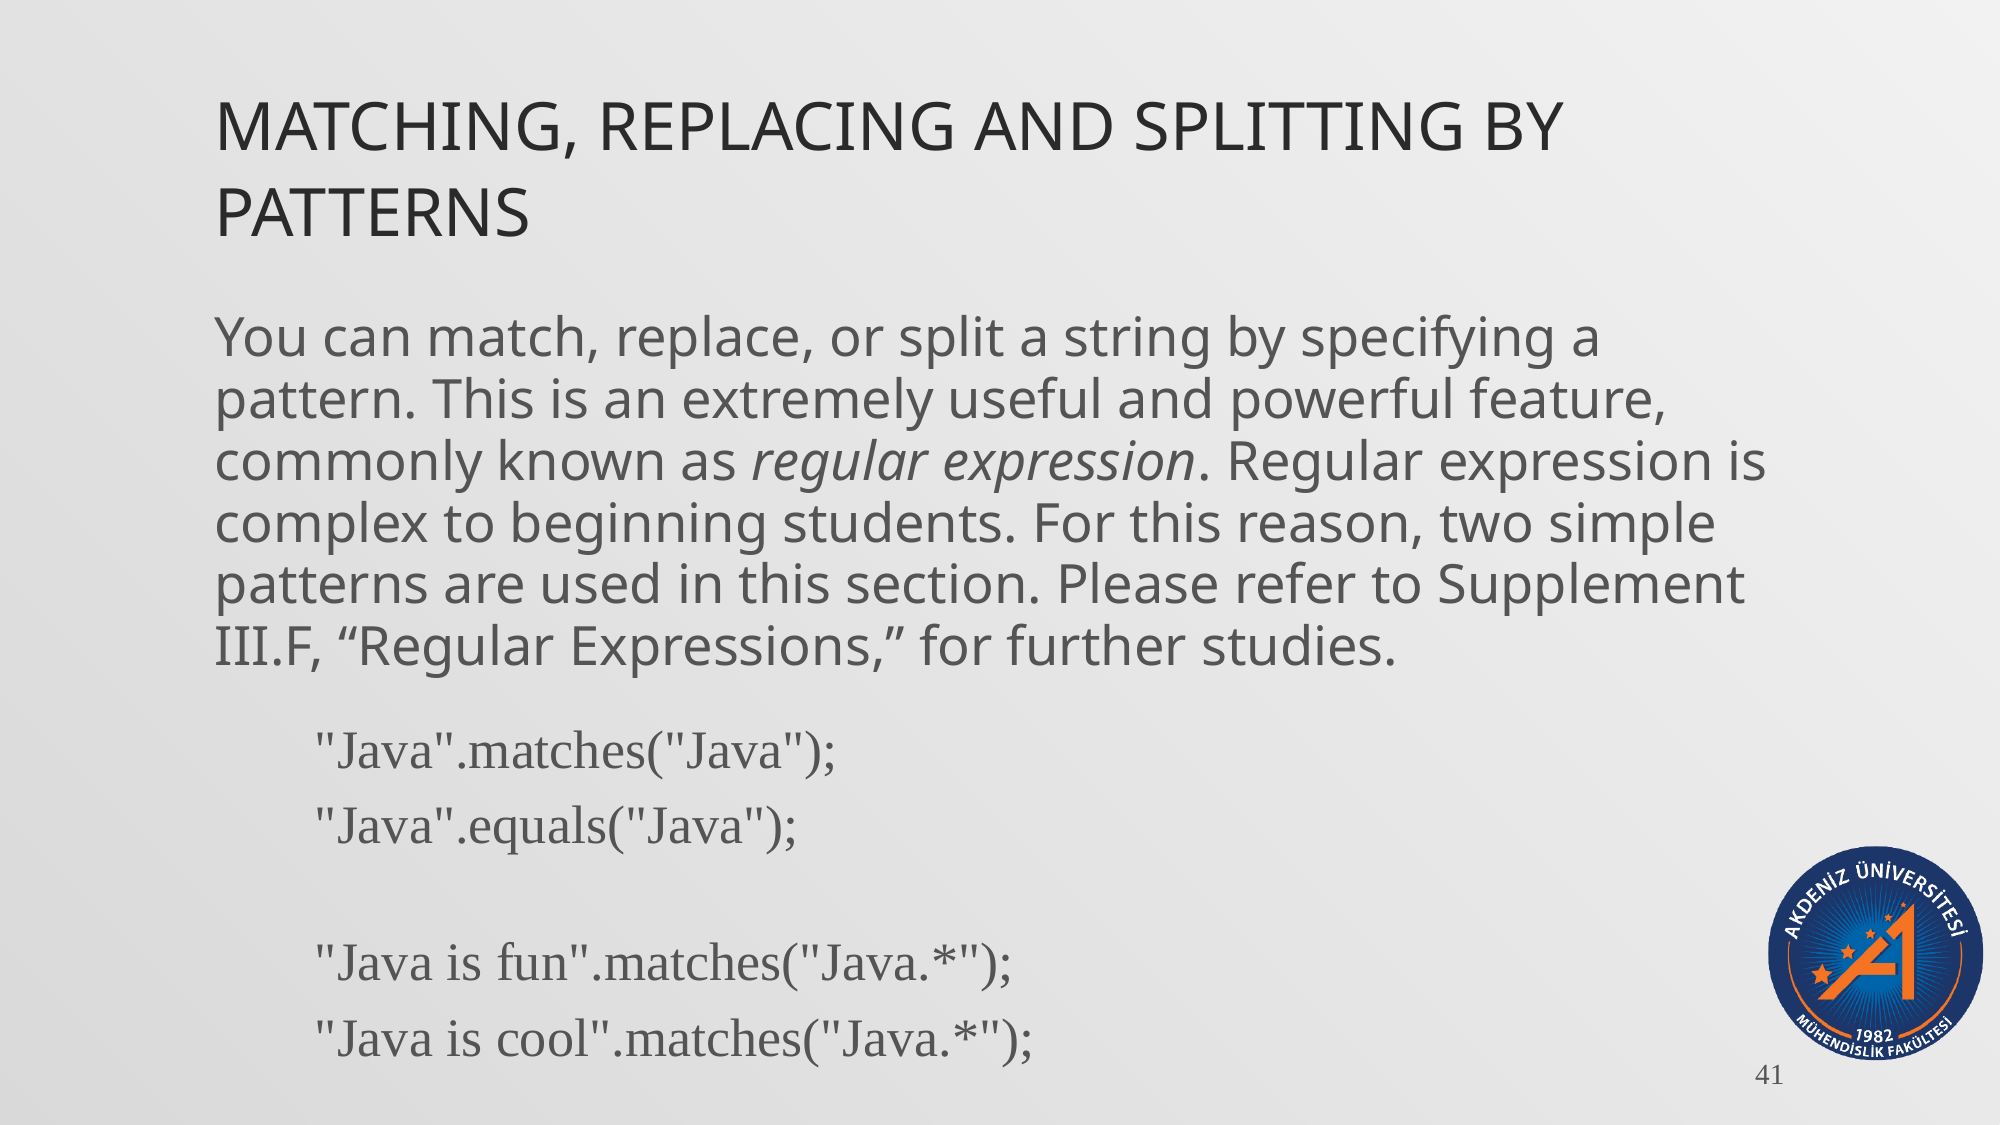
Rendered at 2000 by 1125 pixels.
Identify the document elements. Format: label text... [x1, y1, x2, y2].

slide_number 41 [1713, 1057, 1800, 1088]
text_box "Java is fun".matches("Java.*"); "Java is cool".matches("Java.*"); [299, 919, 1713, 1094]
picture [1767, 843, 1985, 1061]
list You can match, replace, or split a string by specifying a pattern. This is an extremely useful and powerful feature, commonly known as regular expression. Regular expression is complex to beginning students. For this reason, two simple patterns are used in this section. Please refer to Supplement III.F, “Regular Expressions,” for further studies. [199, 299, 1800, 1013]
title Matching, Replacing and Splitting by Patterns [199, 45, 1800, 263]
text_box "Java".matches("Java"); "Java".equals("Java"); [299, 706, 1713, 882]
